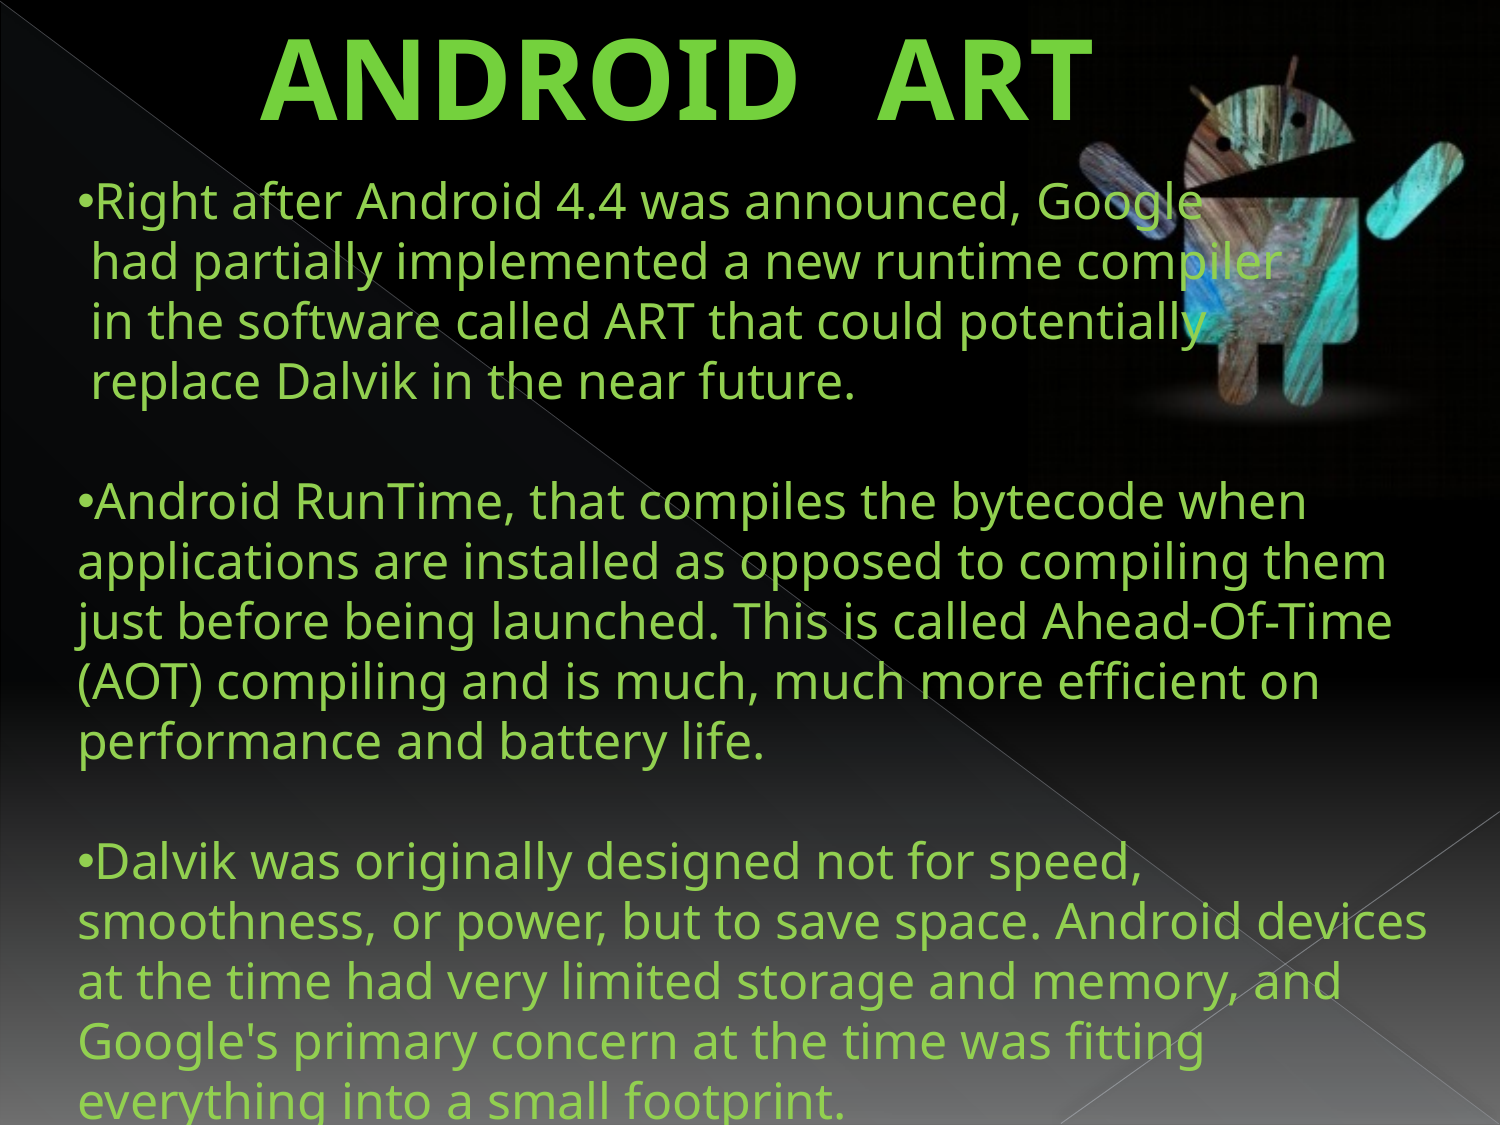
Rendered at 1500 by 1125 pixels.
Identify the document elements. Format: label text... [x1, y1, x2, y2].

picture [1027, 0, 1500, 501]
text_box Right after Android 4.4 was announced, Google had partially implemented a new runtime compiler in the software called ART that could potentially replace Dalvik in the near future. Android RunTime, that compiles the bytecode when applications are installed as opposed to compiling them just before being launched. This is called Ahead-Of-Time (AOT) compiling and is much, much more efficient on performance and battery life. Dalvik was originally designed not for speed, smoothness, or power, but to save space. Android devices at the time had very limited storage and memory, and Google's primary concern at the time was fitting everything into a small footprint. [62, 162, 1463, 1125]
text_box ANDRoid [244, 0, 819, 150]
text_box ART [862, 0, 1018, 150]
